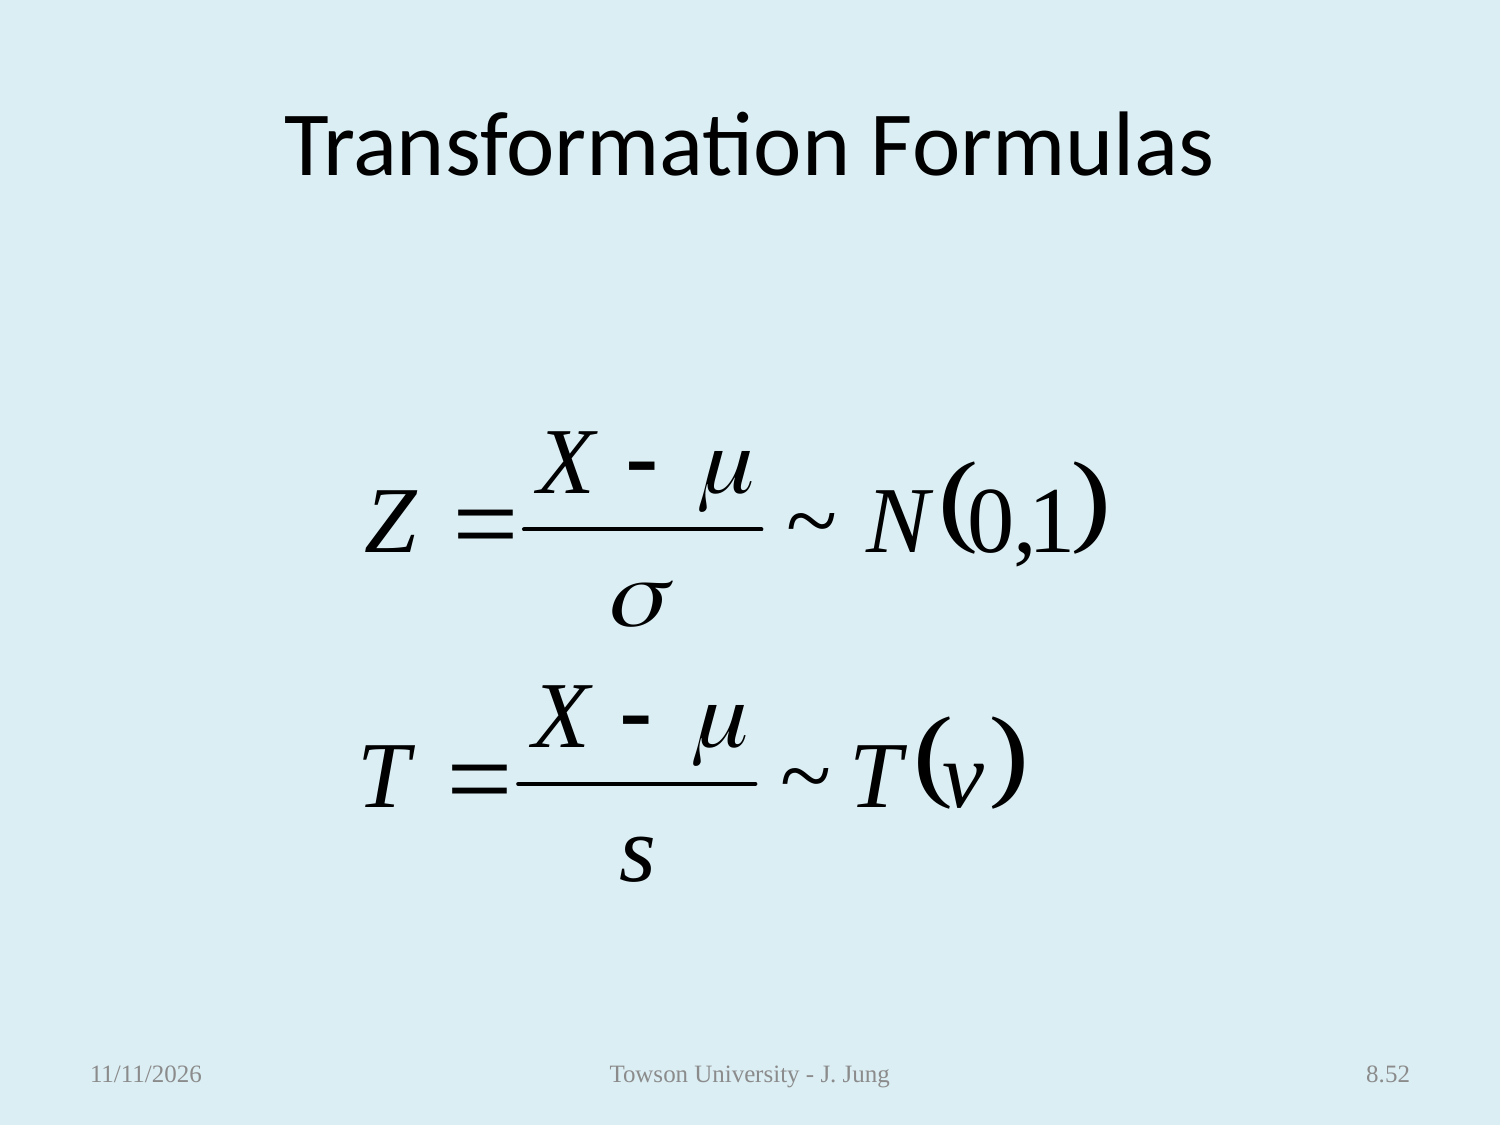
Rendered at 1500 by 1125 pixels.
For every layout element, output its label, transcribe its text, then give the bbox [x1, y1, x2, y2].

slide_number 8.52 [1074, 1042, 1425, 1103]
footer Towson University - J. Jung [512, 1042, 988, 1103]
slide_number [75, 1042, 425, 1103]
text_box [348, 399, 1113, 904]
title Transformation Formulas [75, 45, 1425, 233]
